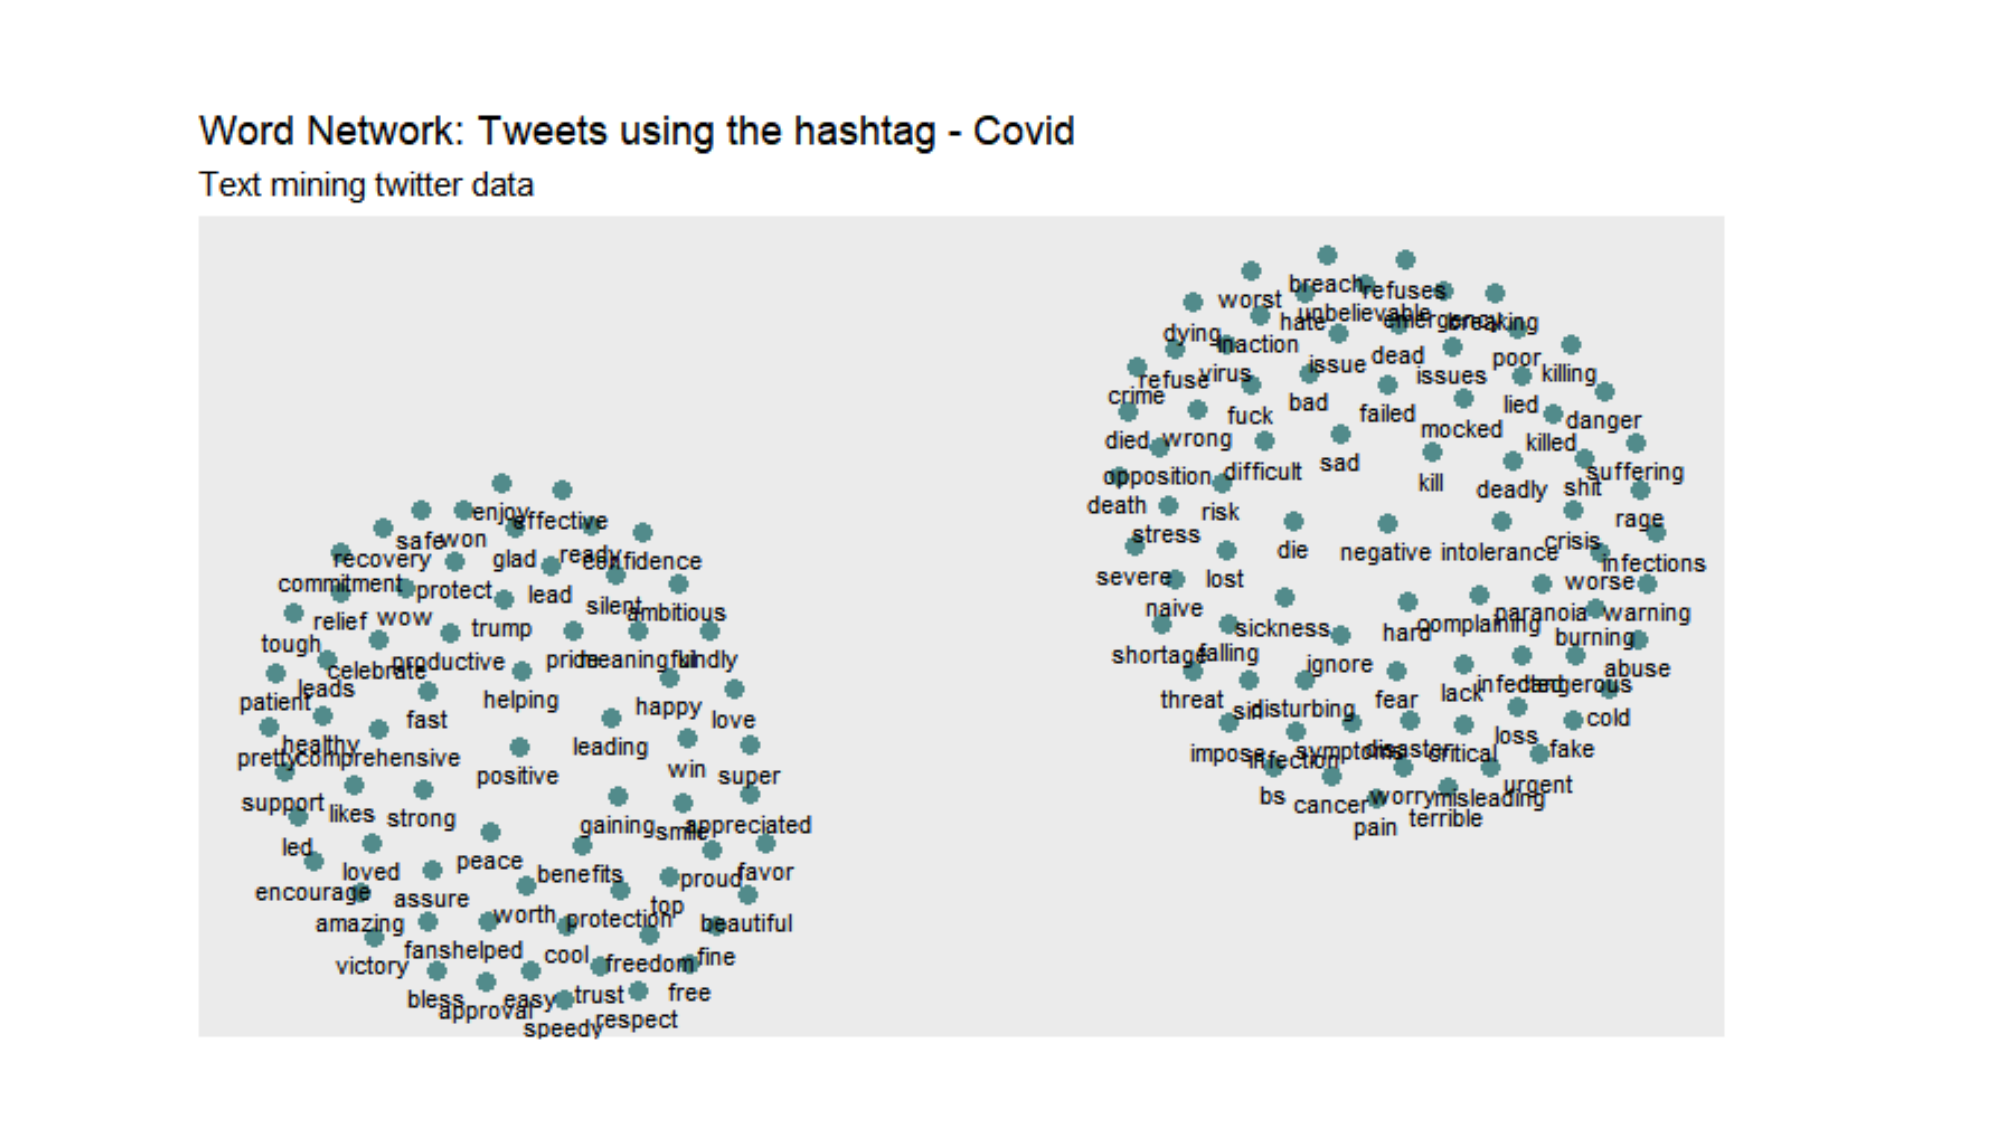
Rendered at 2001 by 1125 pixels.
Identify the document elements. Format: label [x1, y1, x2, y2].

picture [177, 96, 1743, 1062]
